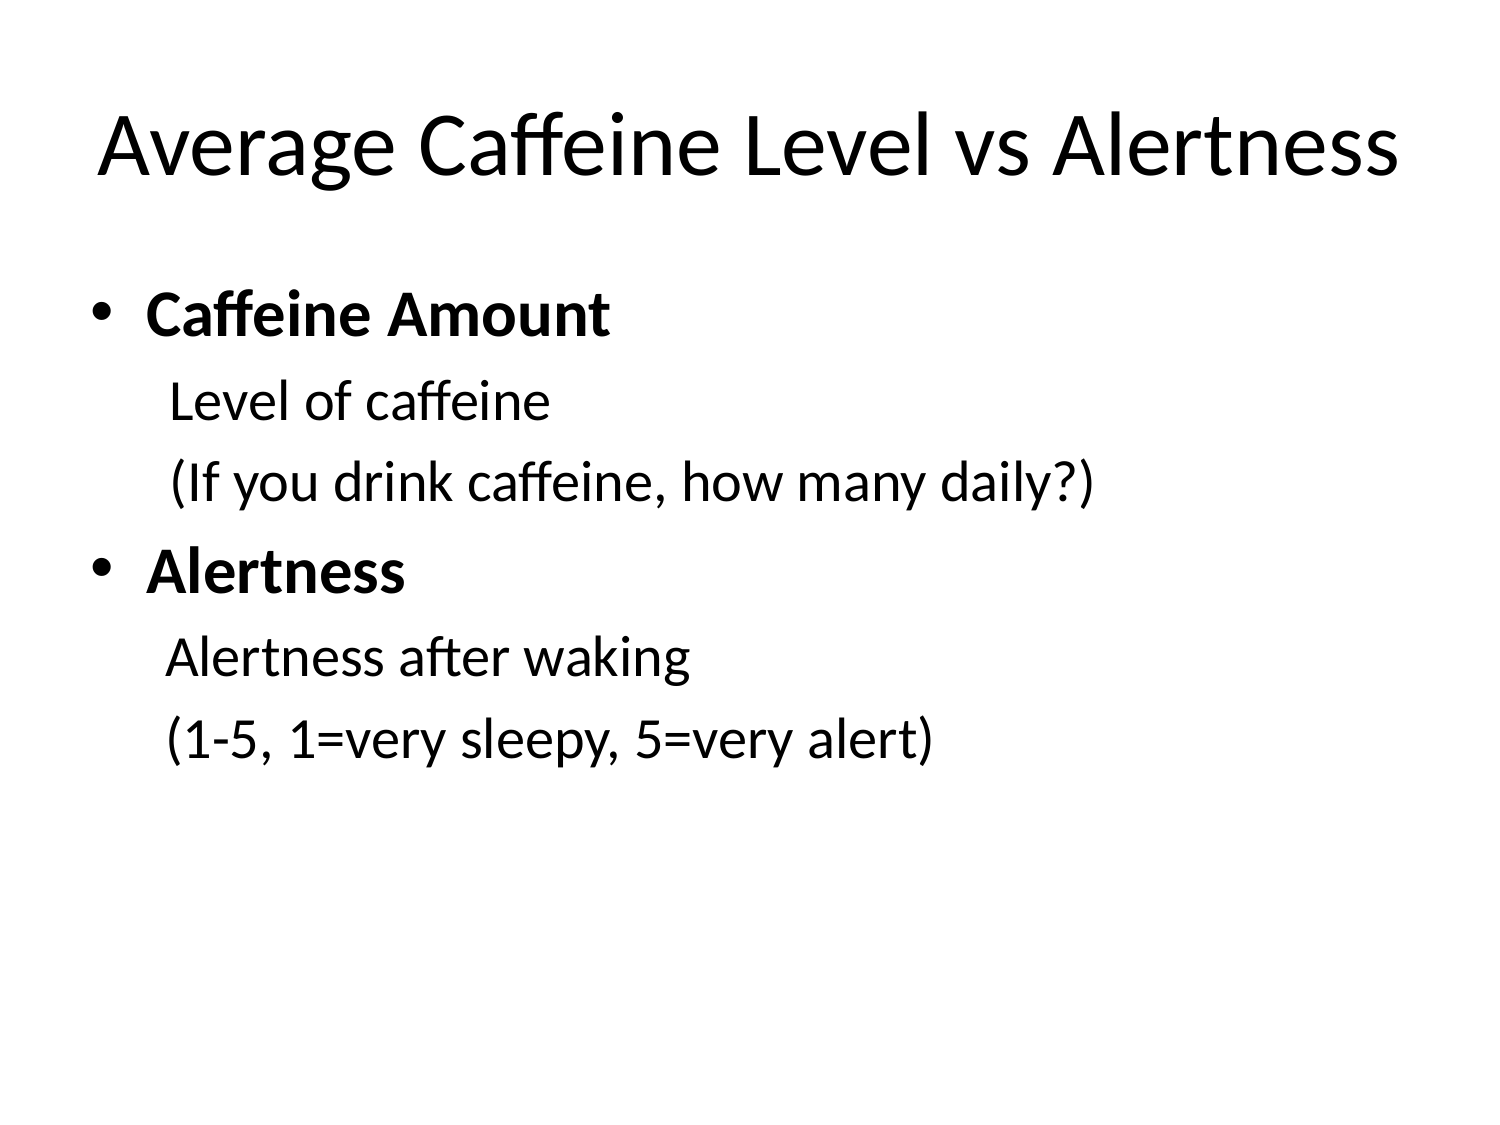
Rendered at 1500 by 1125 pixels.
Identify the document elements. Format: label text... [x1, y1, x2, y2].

list Caffeine Amount Level of caffeine (If you drink caffeine, how many daily?) Alertness Alertness after waking (1-5, 1=very sleepy, 5=very alert) [75, 262, 1425, 1005]
title Average Caffeine Level vs Alertness [75, 45, 1425, 233]
